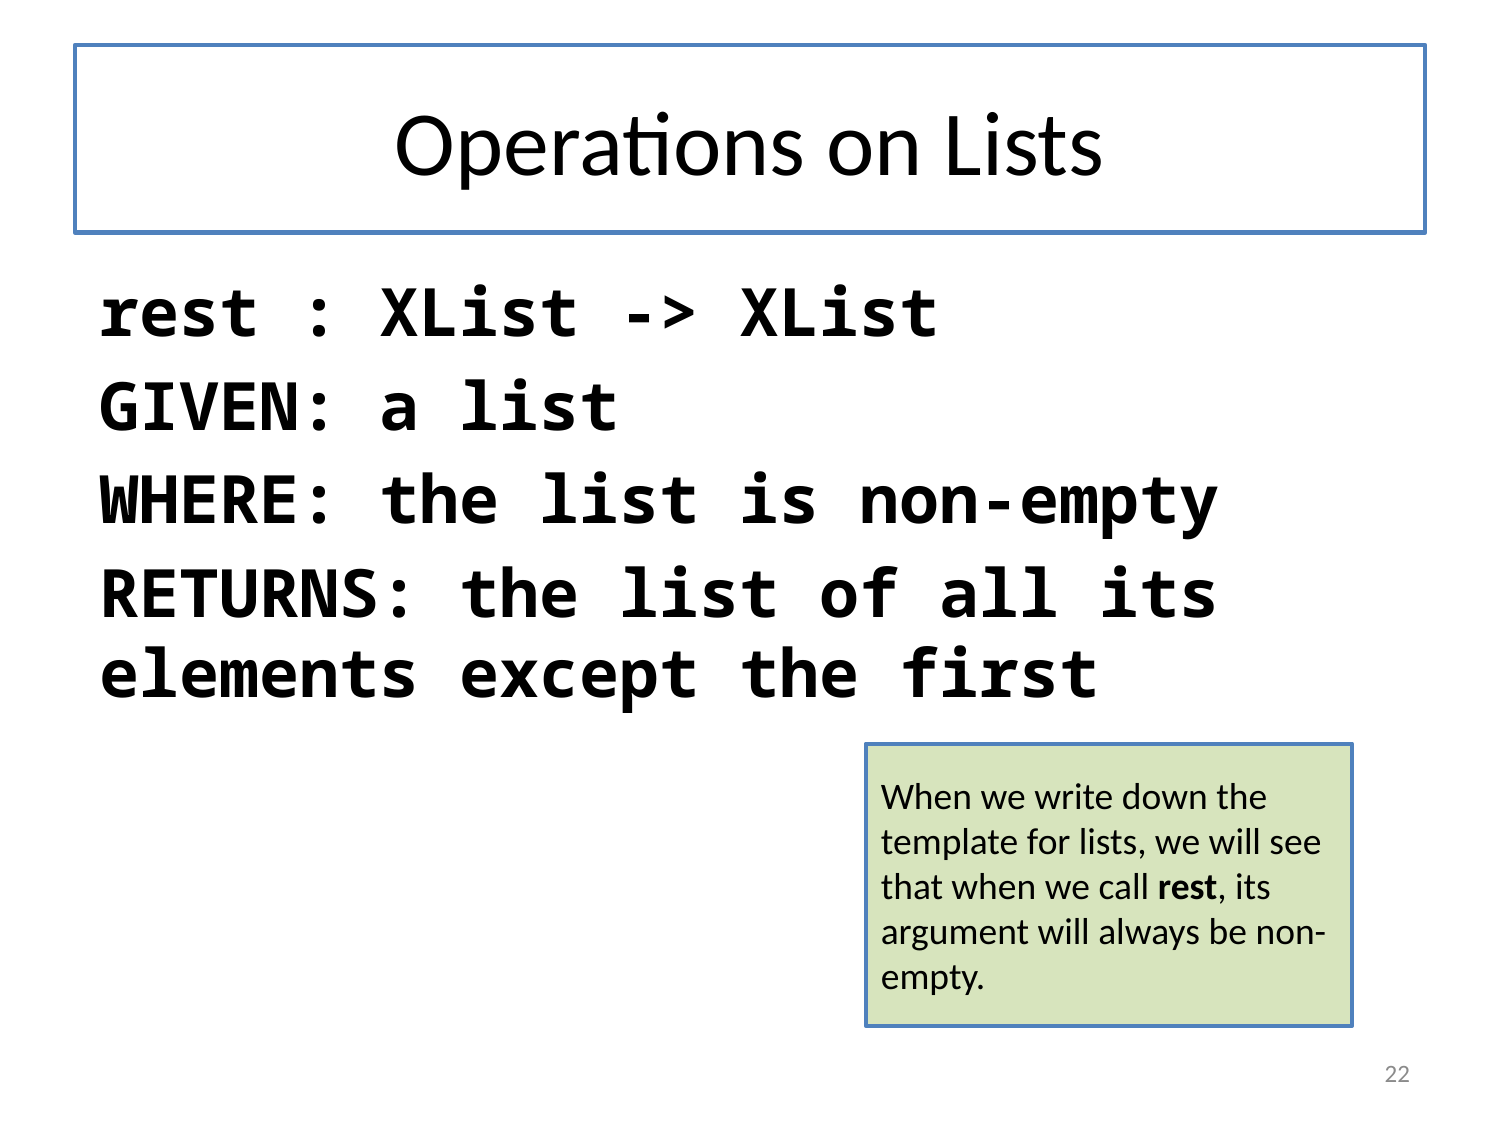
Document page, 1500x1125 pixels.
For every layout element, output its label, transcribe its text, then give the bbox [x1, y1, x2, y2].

slide_number 22 [1074, 1042, 1425, 1103]
list rest : XList -> XList GIVEN: a list WHERE: the list is non-empty RETURNS: the list of all its elements except the first [75, 262, 1425, 1005]
text_box When we write down the template for lists, we will see that when we call rest, its argument will always be non-empty. [864, 742, 1354, 1028]
title Operations on Lists [73, 43, 1427, 235]
